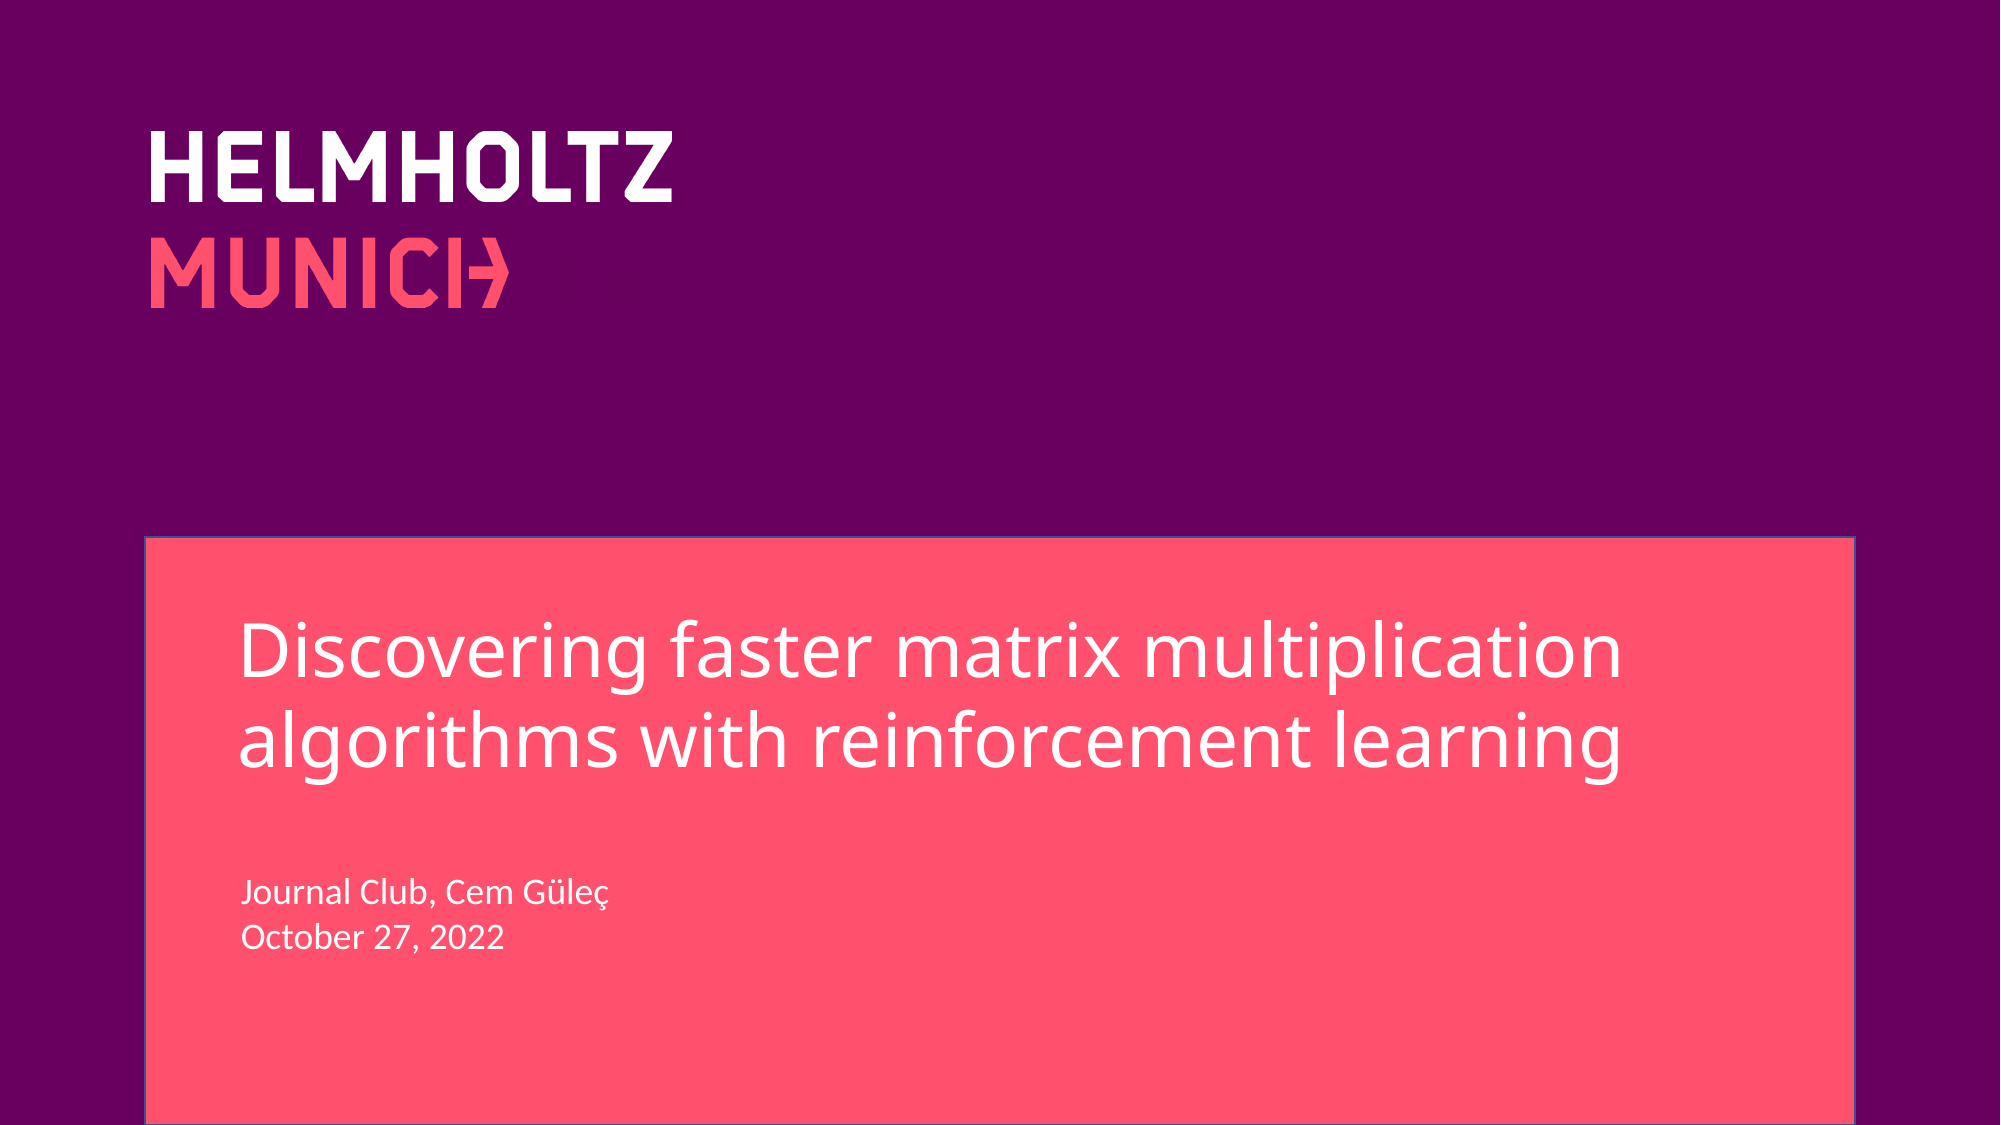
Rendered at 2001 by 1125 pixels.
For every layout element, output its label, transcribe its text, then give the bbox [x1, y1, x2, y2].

text_box Discovering faster matrix multiplication algorithms with reinforcement learning [222, 594, 1731, 880]
picture [151, 131, 672, 309]
text_box Journal Club, Cem Güleç October 27, 2022 [226, 859, 710, 965]
text_box [144, 536, 1856, 1125]
